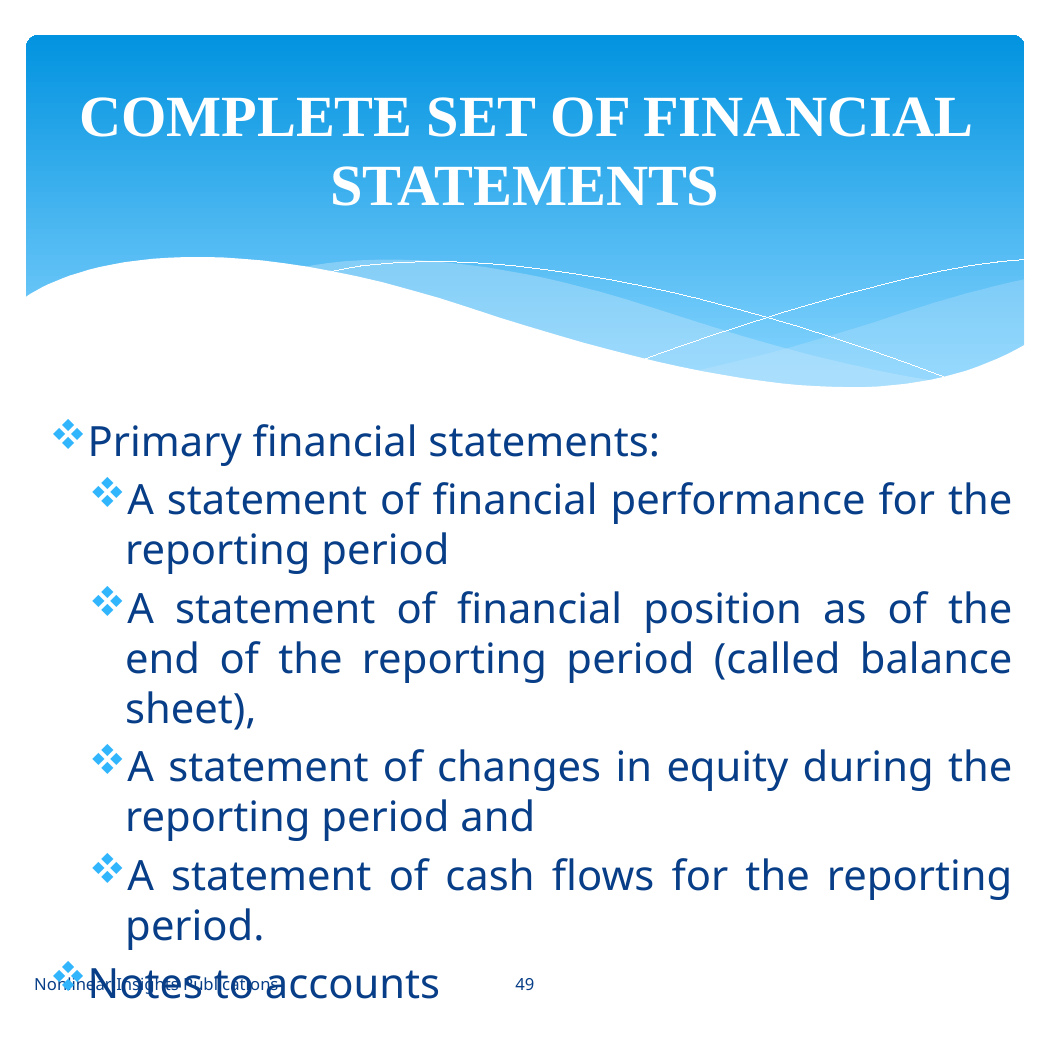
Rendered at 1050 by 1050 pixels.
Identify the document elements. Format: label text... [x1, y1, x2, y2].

footer Nonlinear Insights Publications [22, 956, 457, 1013]
title COMPLETE SET OF FINANCIAL STATEMENTS [52, 51, 998, 244]
list Primary financial statements: A statement of financial performance for the reporting period A statement of financial position as of the end of the reporting period (called balance sheet), A statement of changes in equity during the reporting period and A statement of cash flows for the reporting period. Notes to accounts [37, 350, 1025, 1050]
slide_number 49 [458, 956, 592, 1013]
